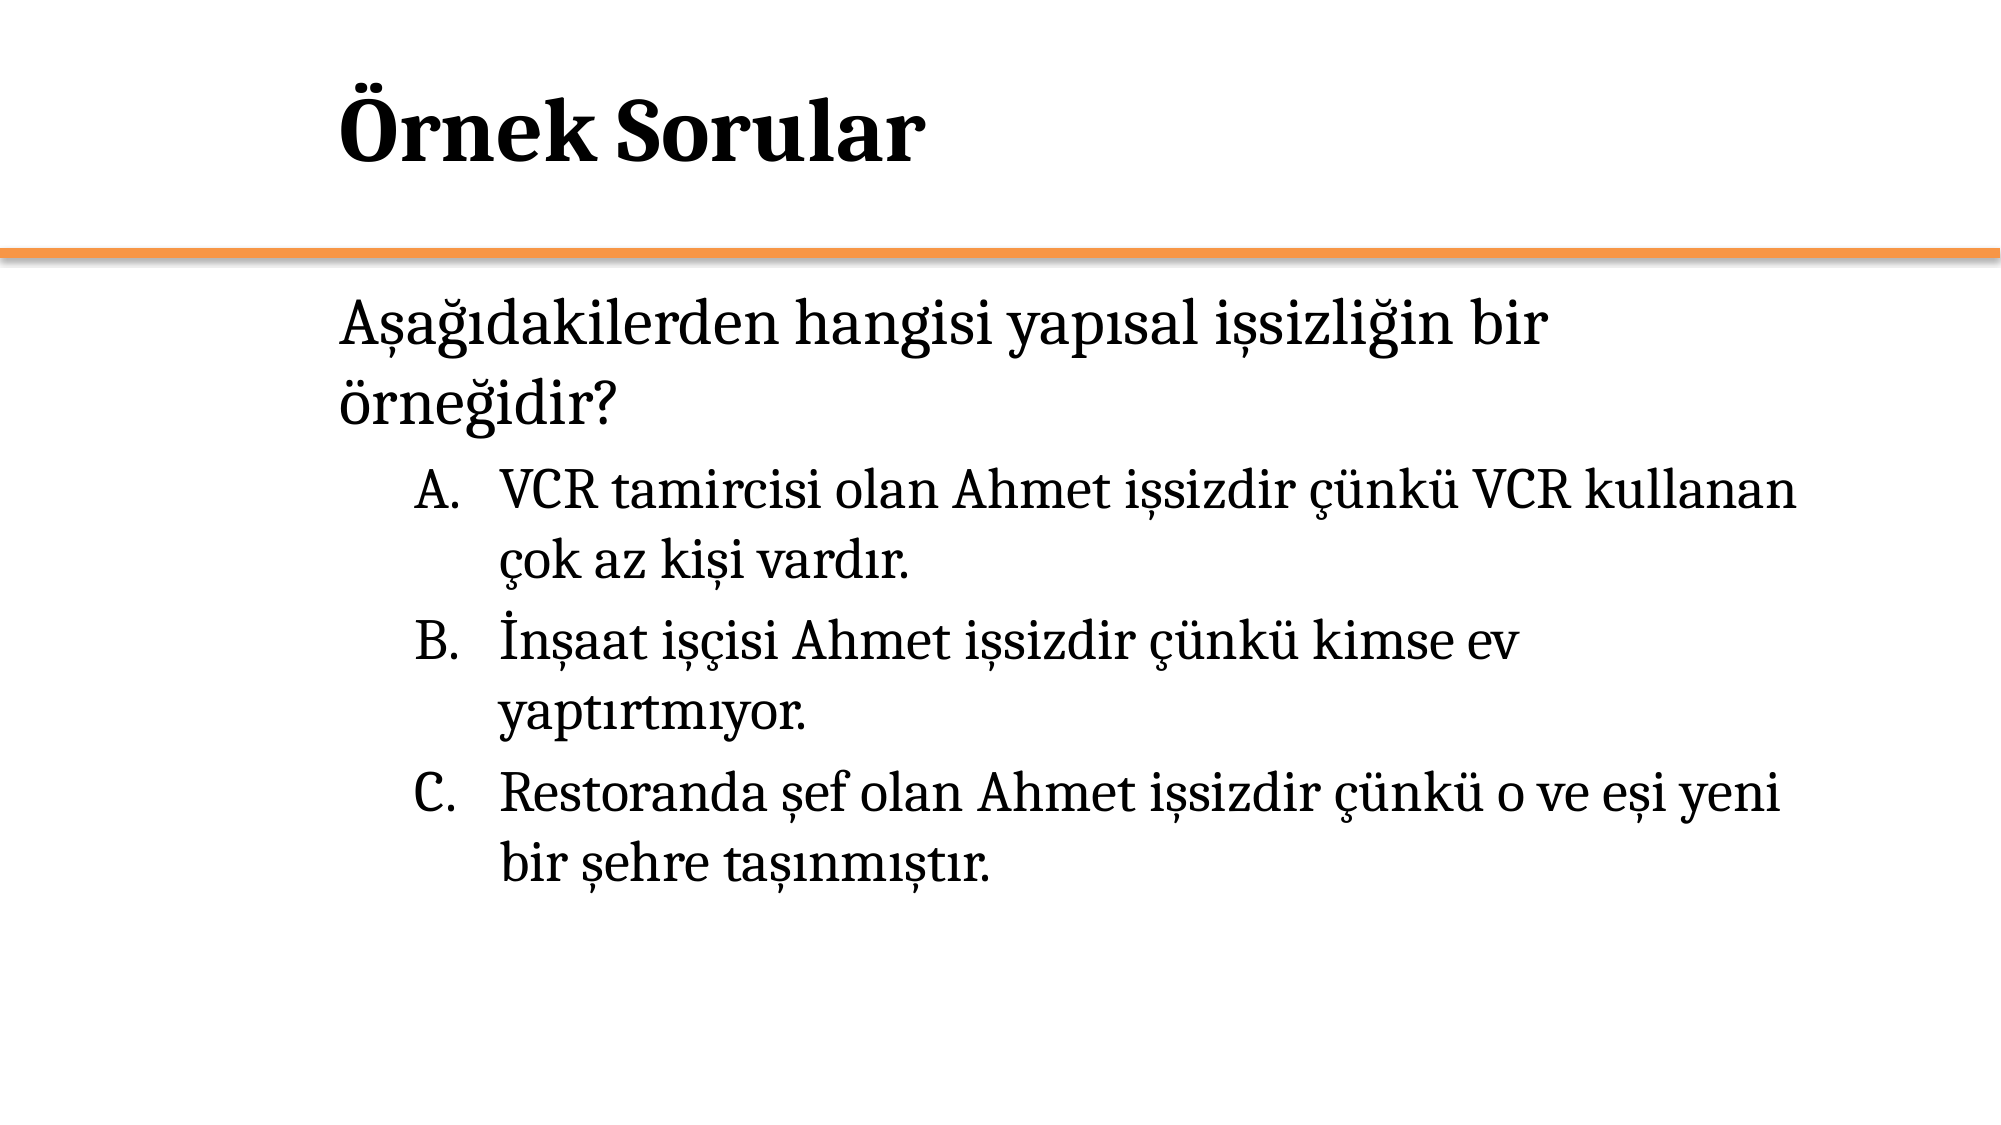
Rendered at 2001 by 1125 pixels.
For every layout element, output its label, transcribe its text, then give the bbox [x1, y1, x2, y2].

list Aşağıdakilerden hangisi yapısal işsizliğin bir örneğidir? VCR tamircisi olan Ahmet işsizdir çünkü VCR kullanan çok az kişi vardır. İnşaat işçisi Ahmet işsizdir çünkü kimse ev yaptırtmıyor. Restoranda şef olan Ahmet işsizdir çünkü o ve eşi yeni bir şehre taşınmıştır. [324, 270, 1823, 1074]
title Örnek Sorular [324, 0, 1675, 251]
